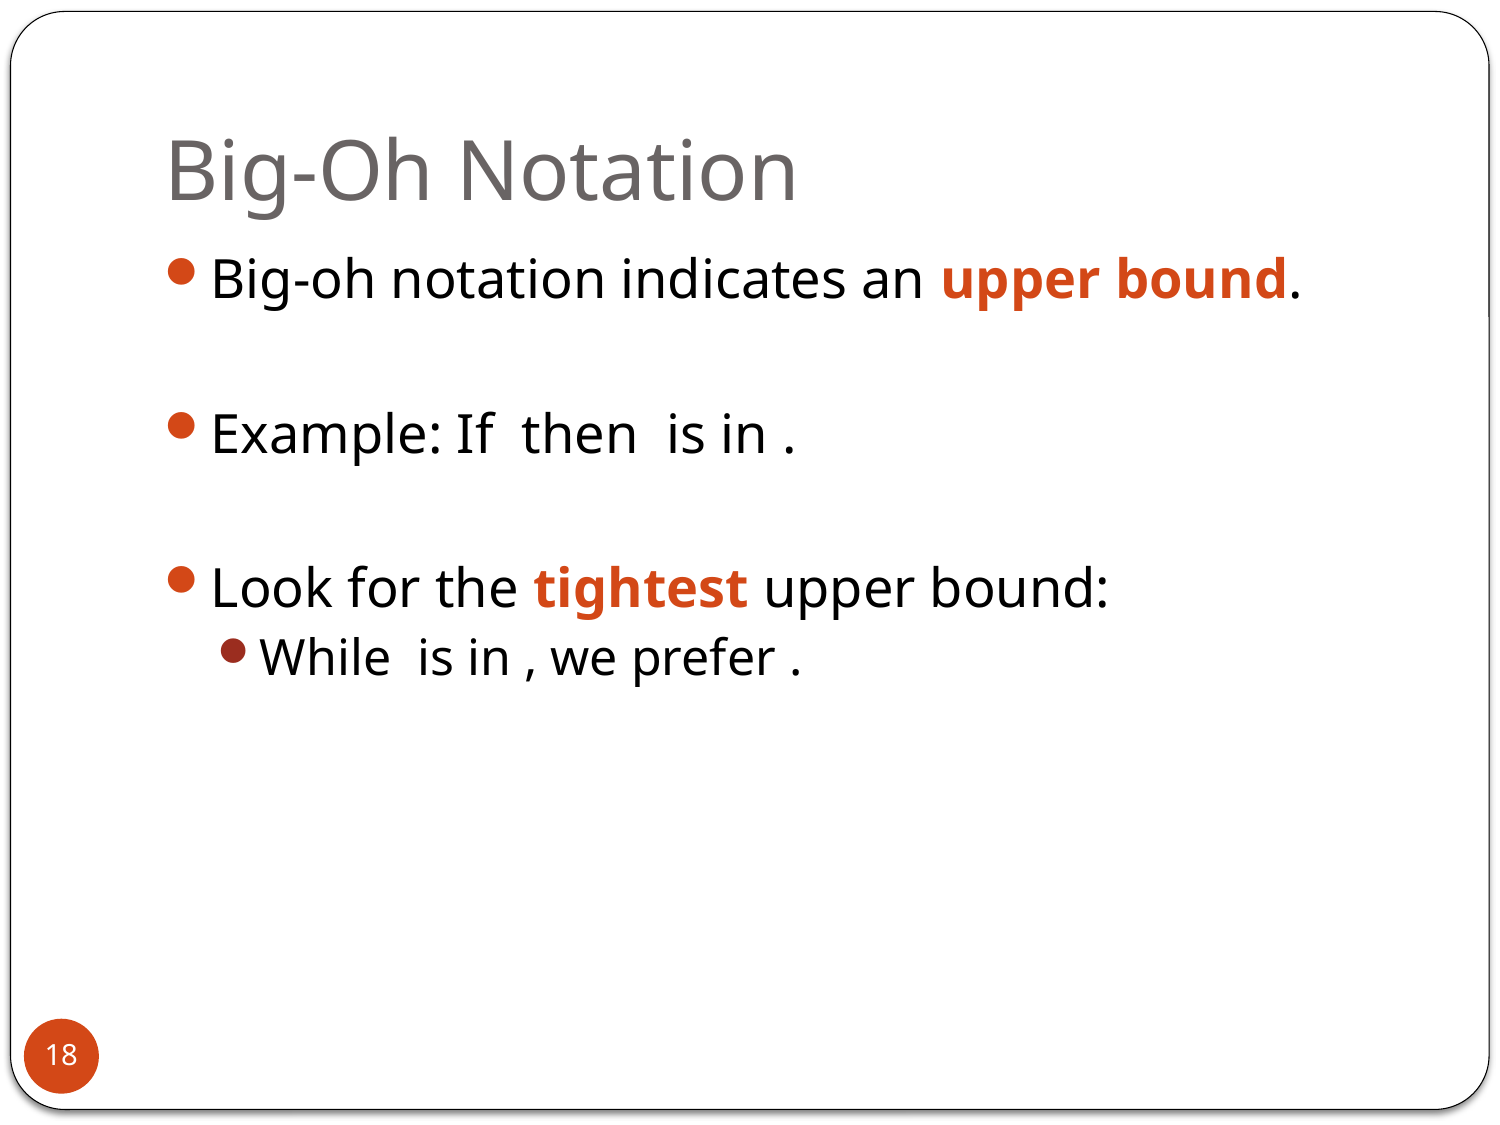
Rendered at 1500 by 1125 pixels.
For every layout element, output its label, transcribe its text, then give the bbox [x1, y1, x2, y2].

slide_number 18 [23, 1018, 99, 1094]
title Big-Oh Notation [150, 45, 1425, 233]
